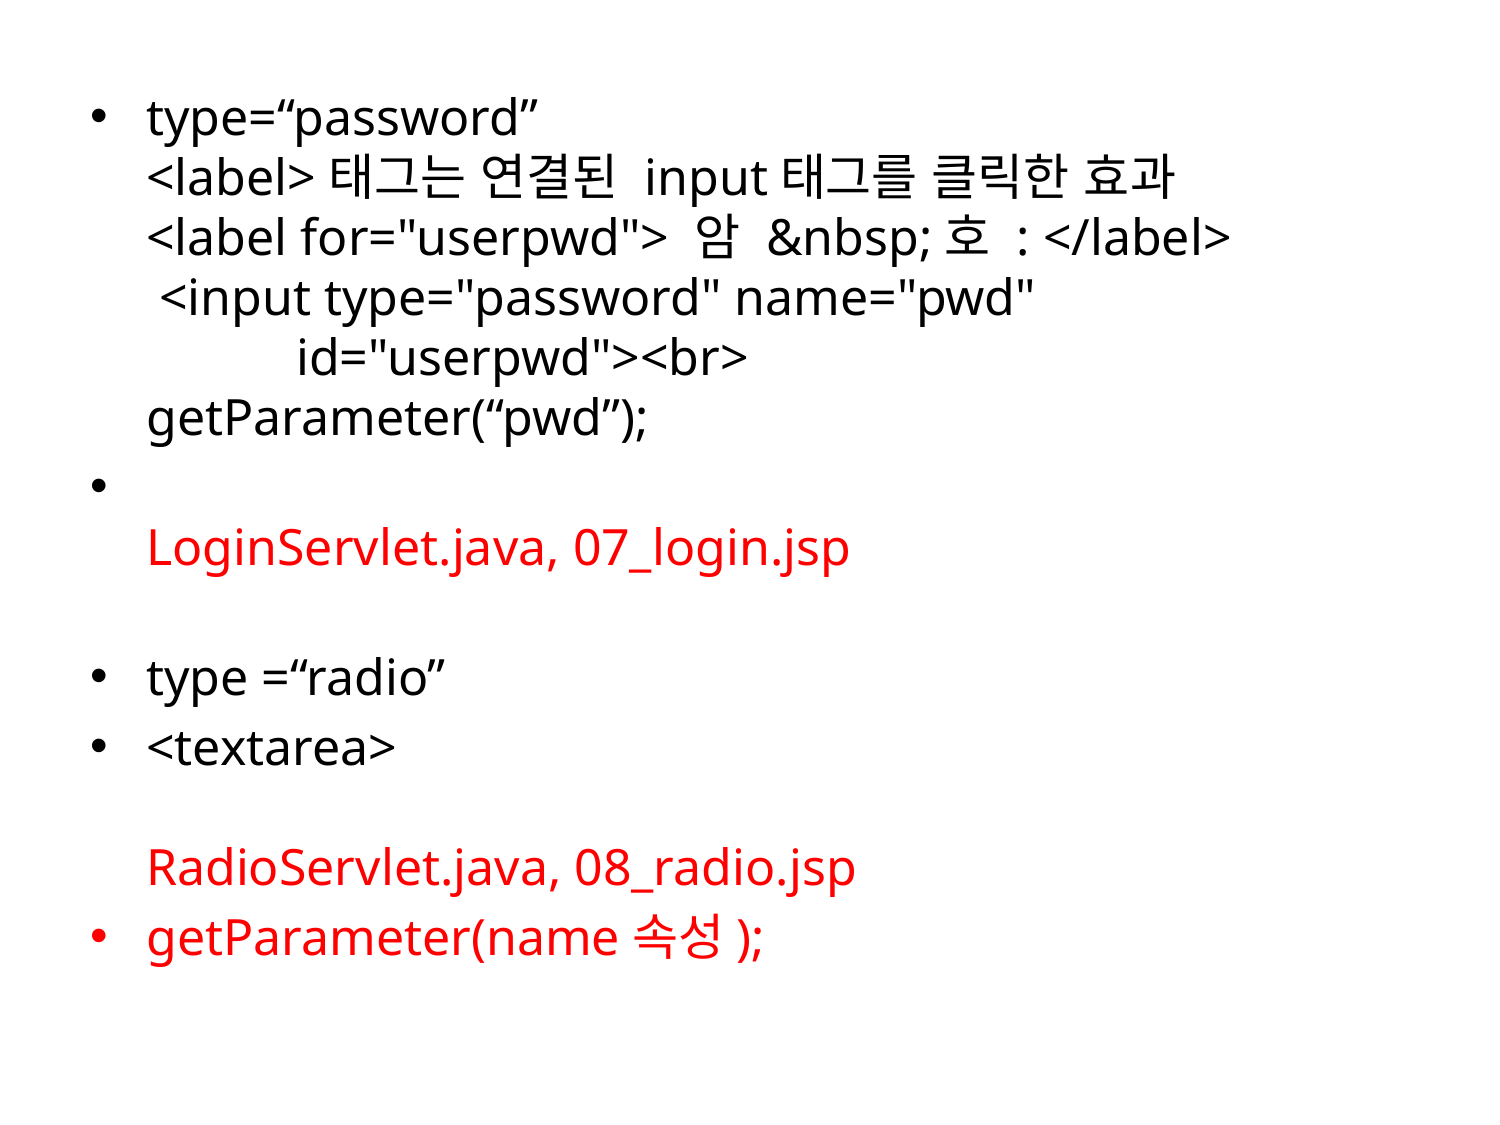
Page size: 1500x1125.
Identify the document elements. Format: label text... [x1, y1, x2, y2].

list type=“password” <label>태그는 연결된 input태그를 클릭한 효과 <label for="userpwd"> 암 &nbsp;호 : </label> <input type="password" name="pwd" id="userpwd"><br> getParameter(“pwd”); LoginServlet.java, 07_login.jsp type =“radio” <textarea> RadioServlet.java, 08_radio.jsp getParameter(name속성); [75, 78, 1425, 1005]
